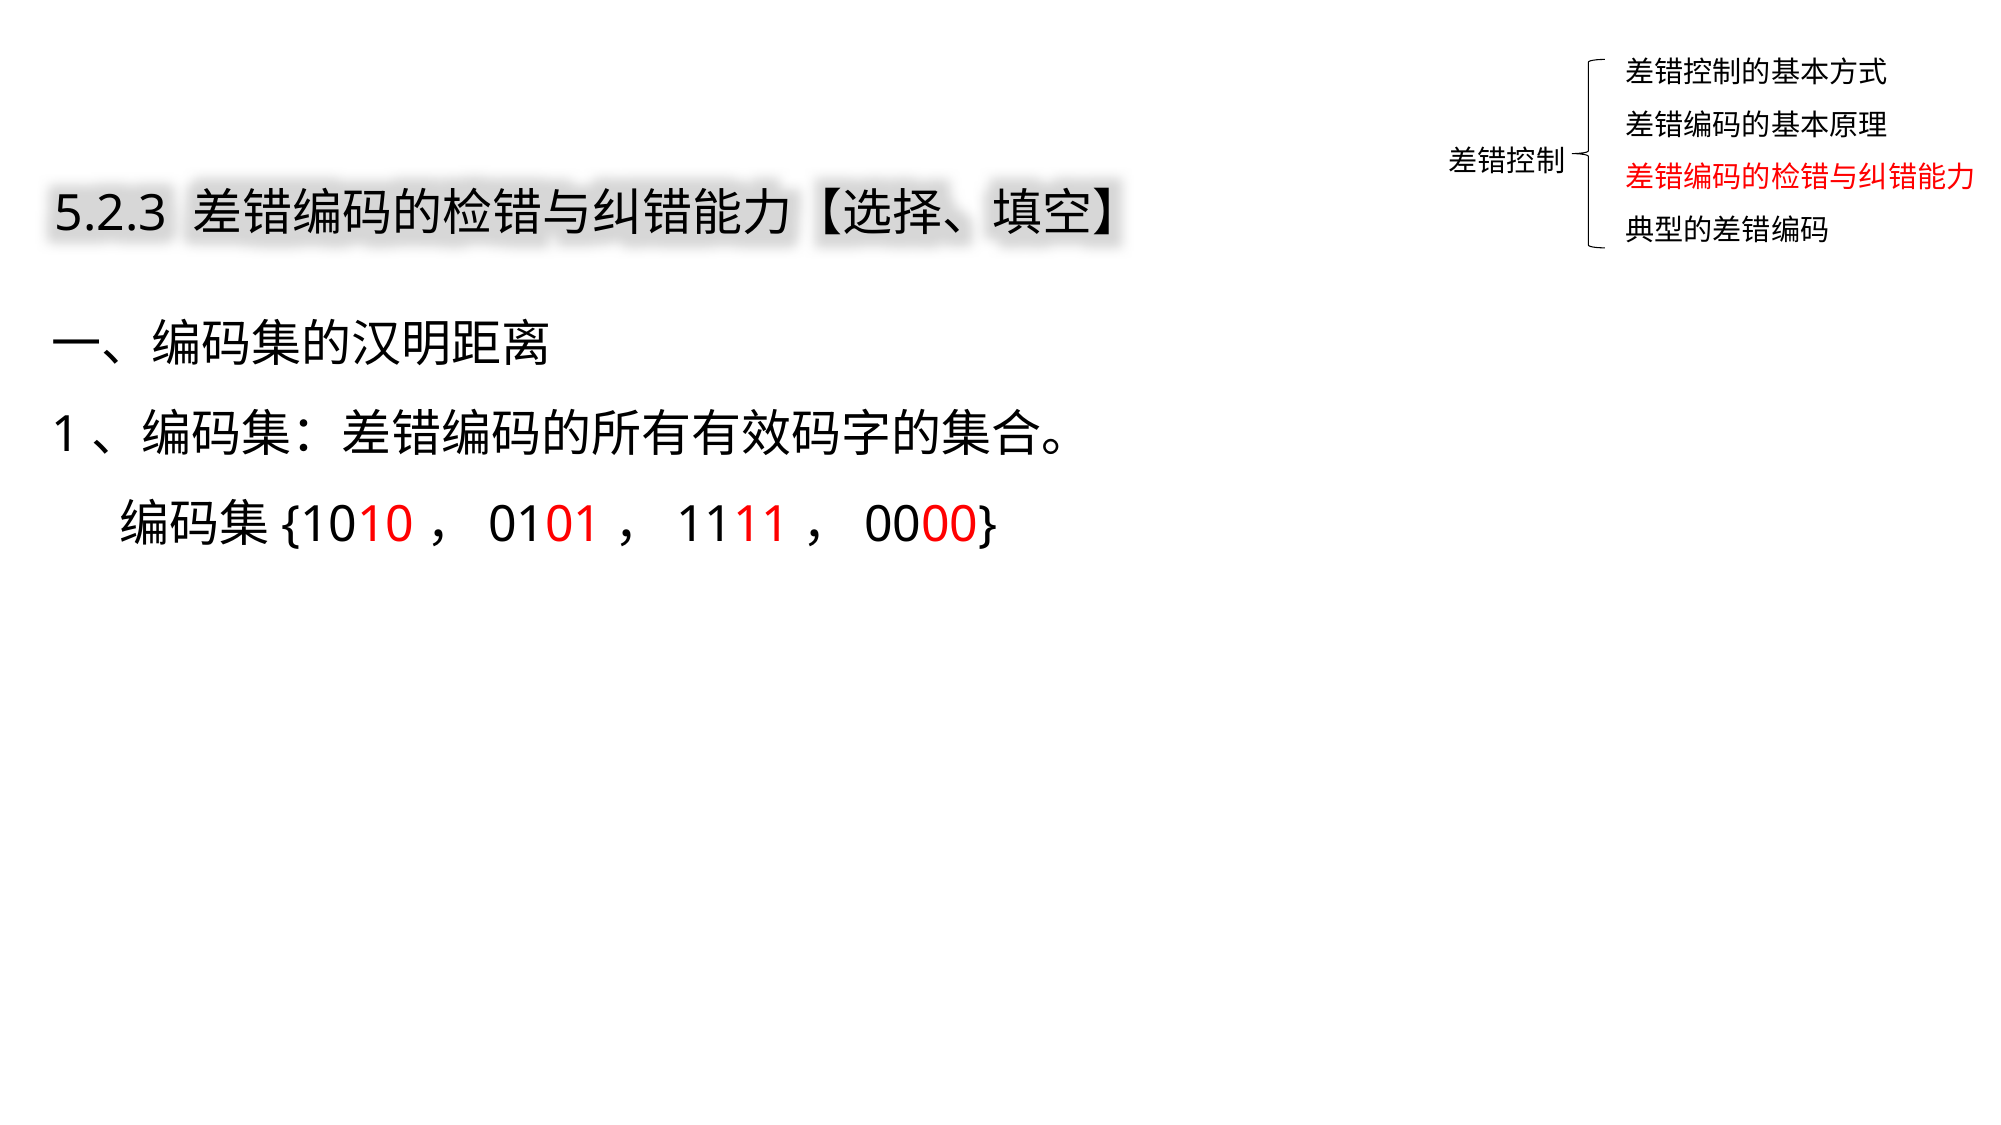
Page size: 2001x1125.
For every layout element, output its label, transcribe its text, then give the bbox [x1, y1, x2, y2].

text_box [1571, 58, 1605, 249]
text_box 差错控制 [1433, 117, 1587, 185]
text_box 5.2.3 差错编码的检错与纠错能力【选择、填空】 [36, 117, 1195, 274]
text_box 一、编码集的汉明距离 1、编码集：差错编码的所有有效码字的集合。 编码集{1010，0101，1111，0000} [36, 273, 1678, 559]
text_box 差错控制的基本方式 差错编码的基本原理 差错编码的检错与纠错能力 典型的差错编码 [1610, 28, 2000, 254]
